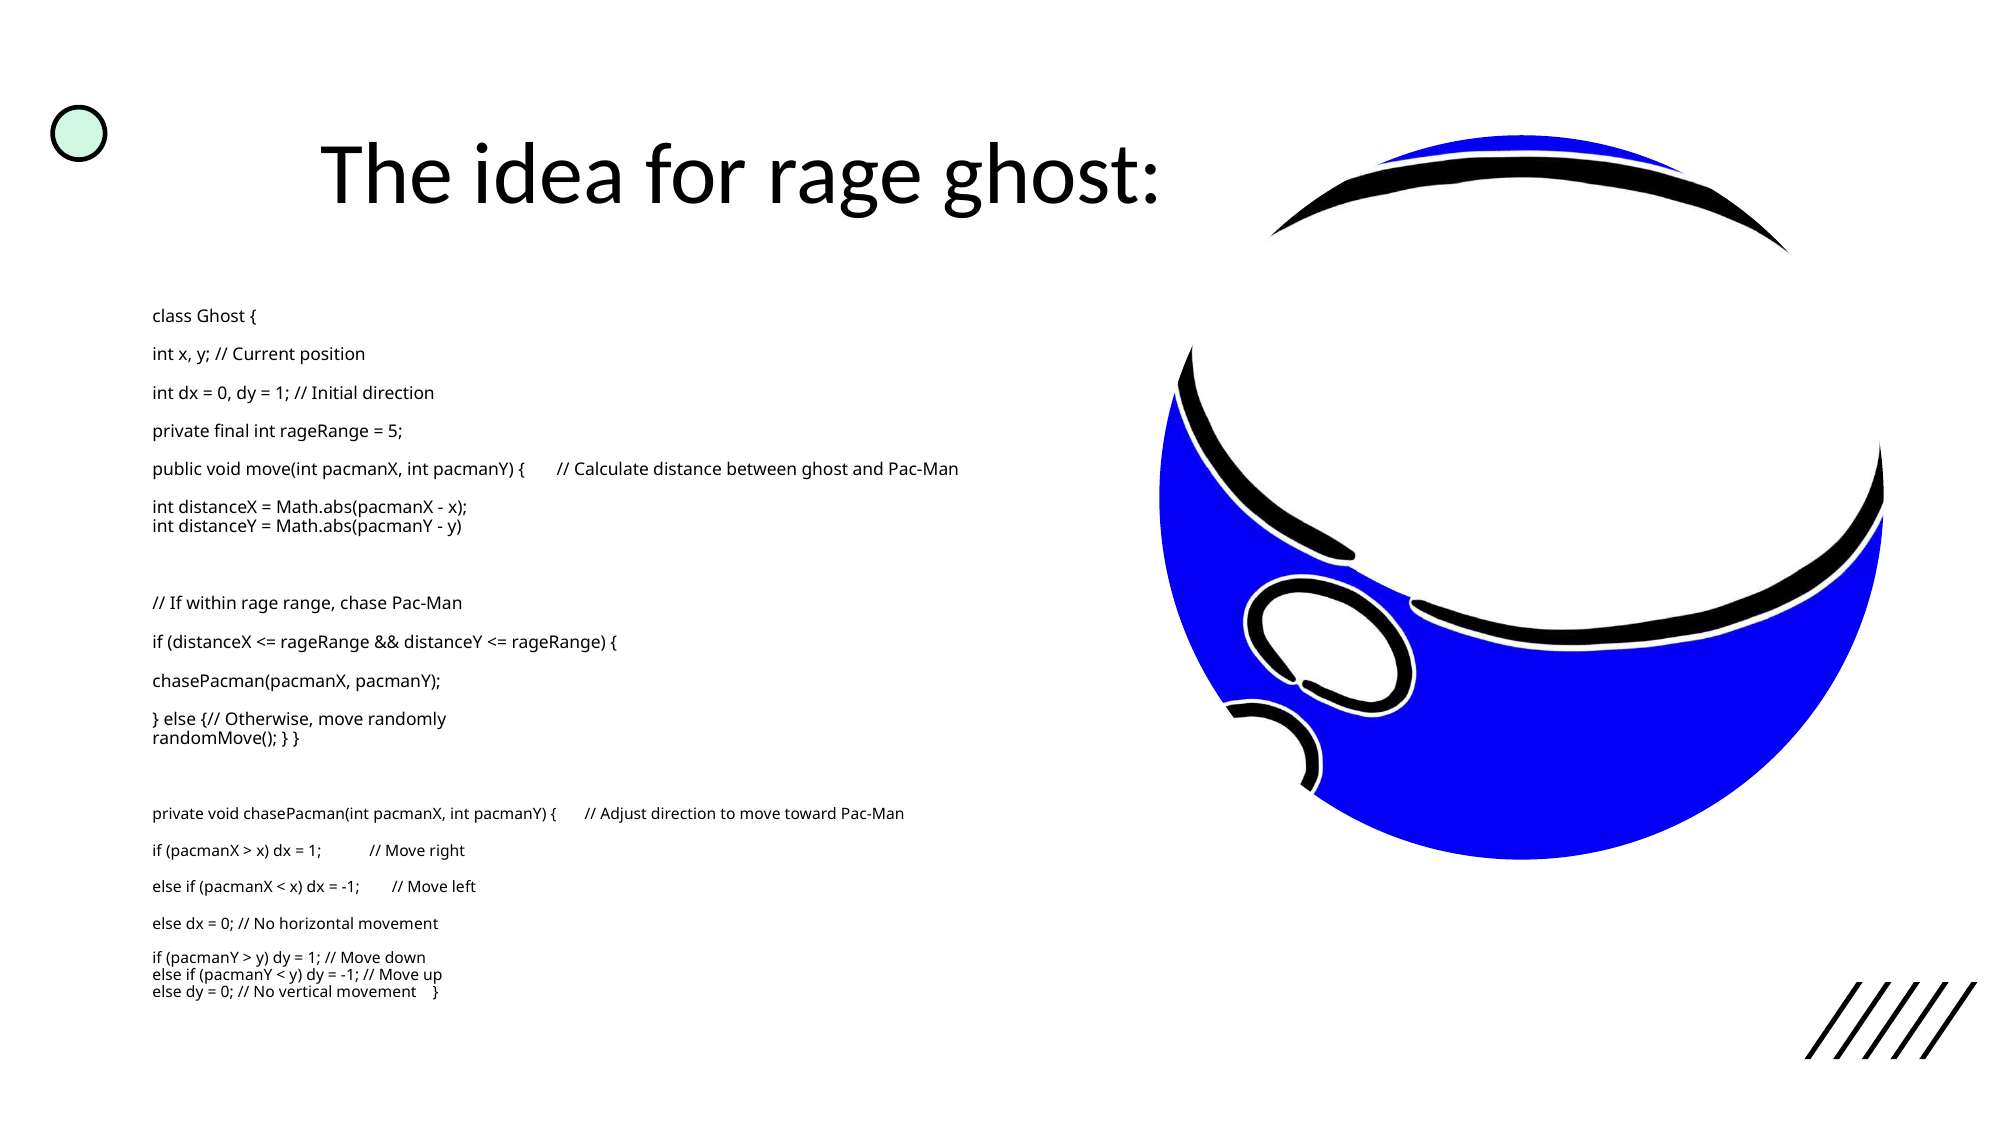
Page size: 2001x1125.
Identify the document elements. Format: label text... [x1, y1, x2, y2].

list class Ghost { int x, y; // Current position int dx = 0, dy = 1; // Initial direction private final int rageRange = 5; public void move(int pacmanX, int pacmanY) { // Calculate distance between ghost and Pac-Man int distanceX = Math.abs(pacmanX - x); int distanceY = Math.abs(pacmanY - y) // If within rage range, chase Pac-Man if (distanceX <= rageRange && distanceY <= rageRange) { chasePacman(pacmanX, pacmanY); } else {// Otherwise, move randomly randomMove(); } } private void chasePacman(int pacmanX, int pacmanY) { // Adjust direction to move toward Pac-Man if (pacmanX > x) dx = 1; // Move right else if (pacmanX < x) dx = -1; // Move left else dx = 0; // No horizontal movement if (pacmanY > y) dy = 1; // Move down else if (pacmanY < y) dy = -1; // Move up else dy = 0; // No vertical movement } [137, 299, 1863, 1014]
picture [1159, 135, 1884, 860]
title The idea for rage ghost: [305, 120, 1233, 299]
